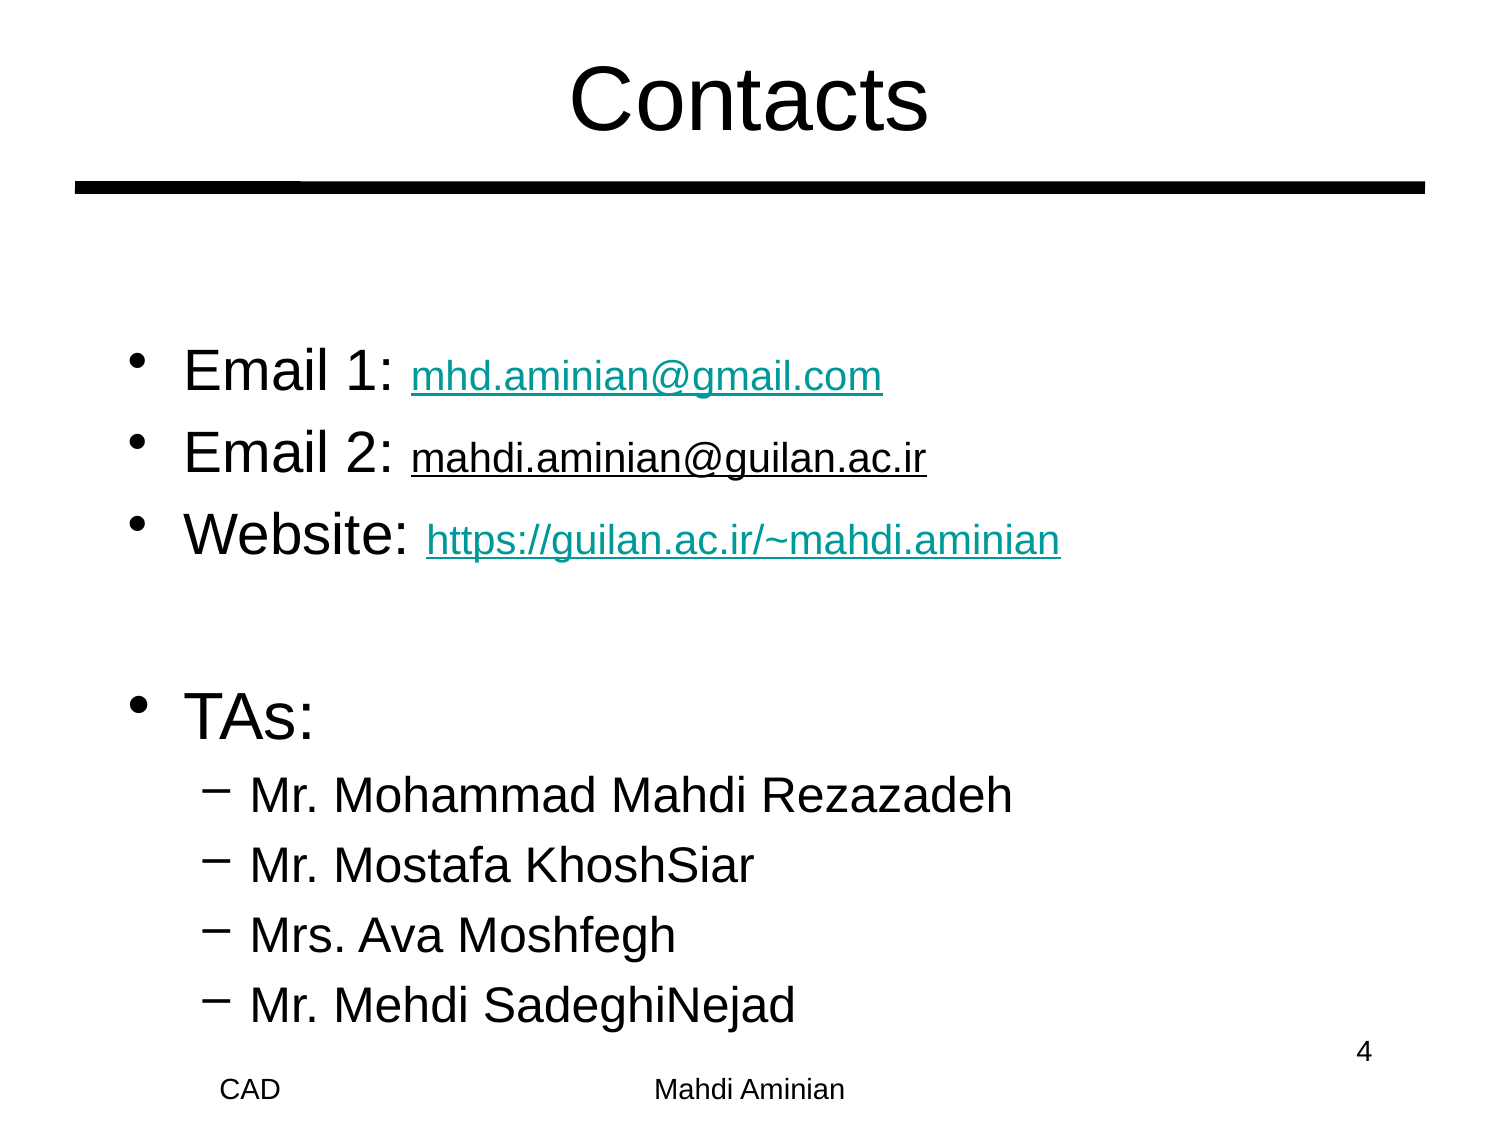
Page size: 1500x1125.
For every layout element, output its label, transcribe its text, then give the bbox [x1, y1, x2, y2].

slide_number 4 [1287, 1024, 1388, 1101]
footer Mahdi Aminian [512, 1049, 988, 1125]
list Email 1: mhd.aminian@gmail.com Email 2: mahdi.aminian@guilan.ac.ir Website: https://guilan.ac.ir/~mahdi.aminian TAs: Mr. Mohammad Mahdi Rezazadeh Mr. Mostafa KhoshSiar Mrs. Ava Moshfegh Mr. Mehdi SadeghiNejad [112, 324, 1388, 1001]
title Contacts [112, 0, 1388, 188]
